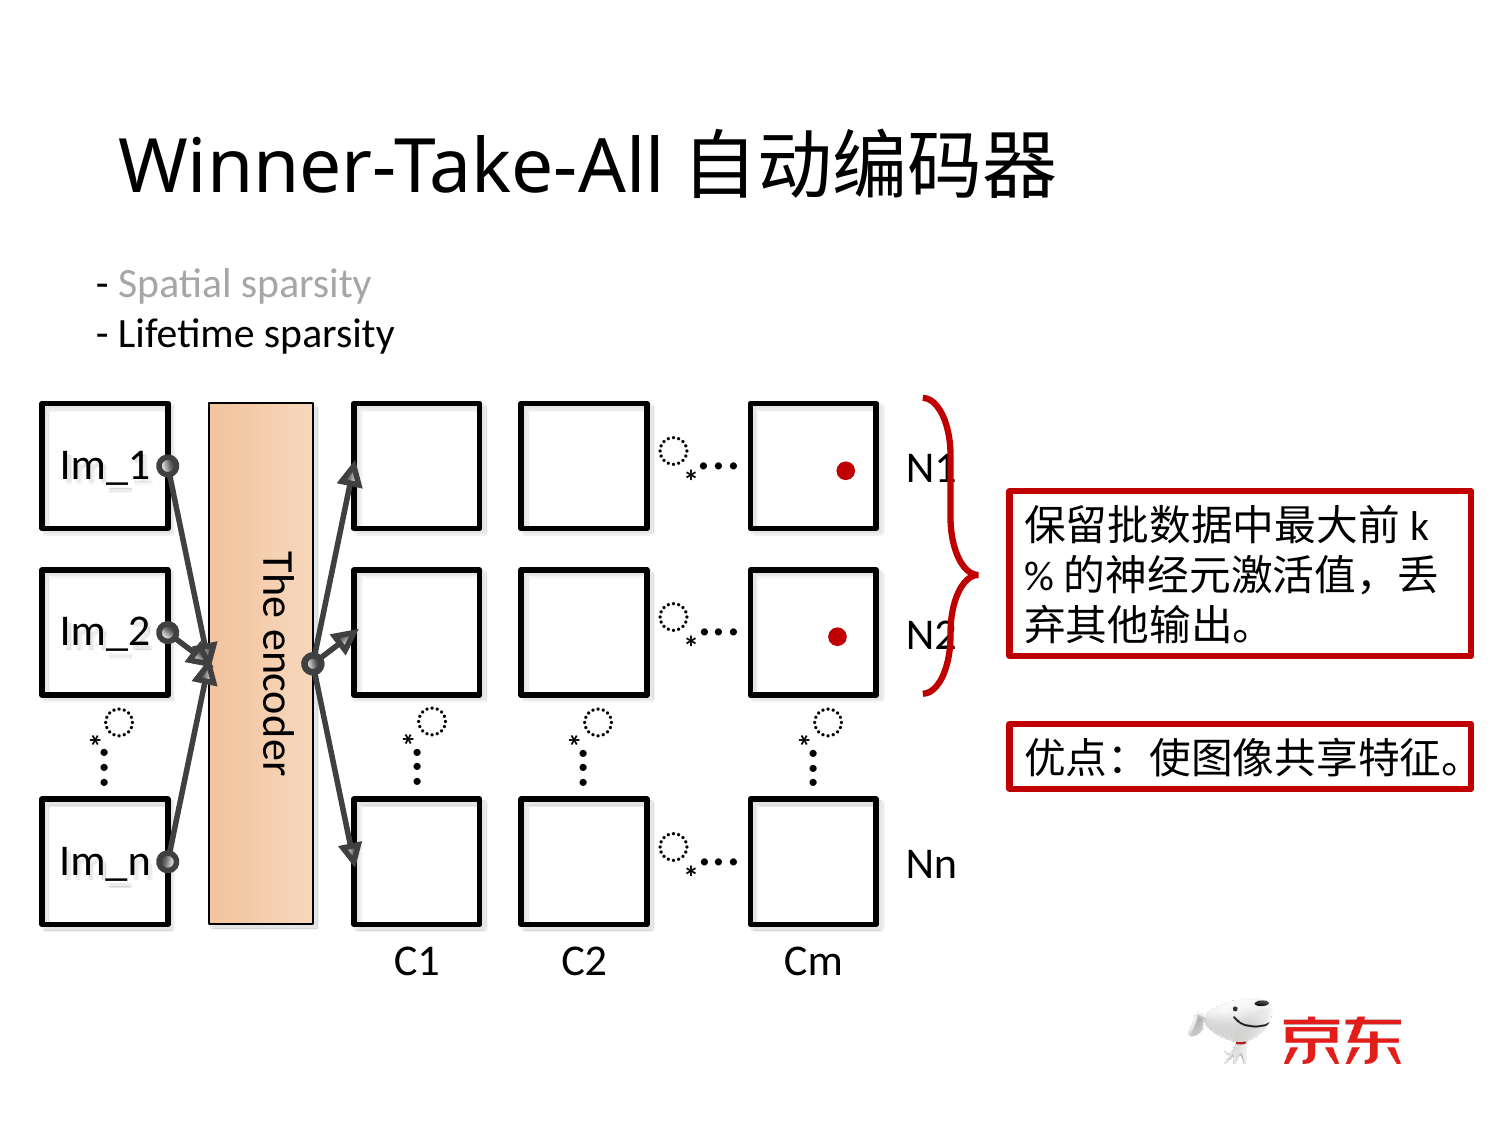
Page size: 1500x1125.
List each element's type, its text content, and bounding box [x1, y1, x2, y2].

title Winner-Take-All自动编码器 [103, 59, 1397, 278]
picture [1188, 998, 1401, 1064]
text_box - Spatial sparsity - Lifetime sparsity [81, 248, 410, 364]
text_box 保留批数据中最大前k%的神经元激活值，丢弃其他输出。 [1009, 491, 1472, 657]
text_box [34, 397, 996, 990]
text_box 优点：使图像共享特征。 [1009, 724, 1472, 789]
